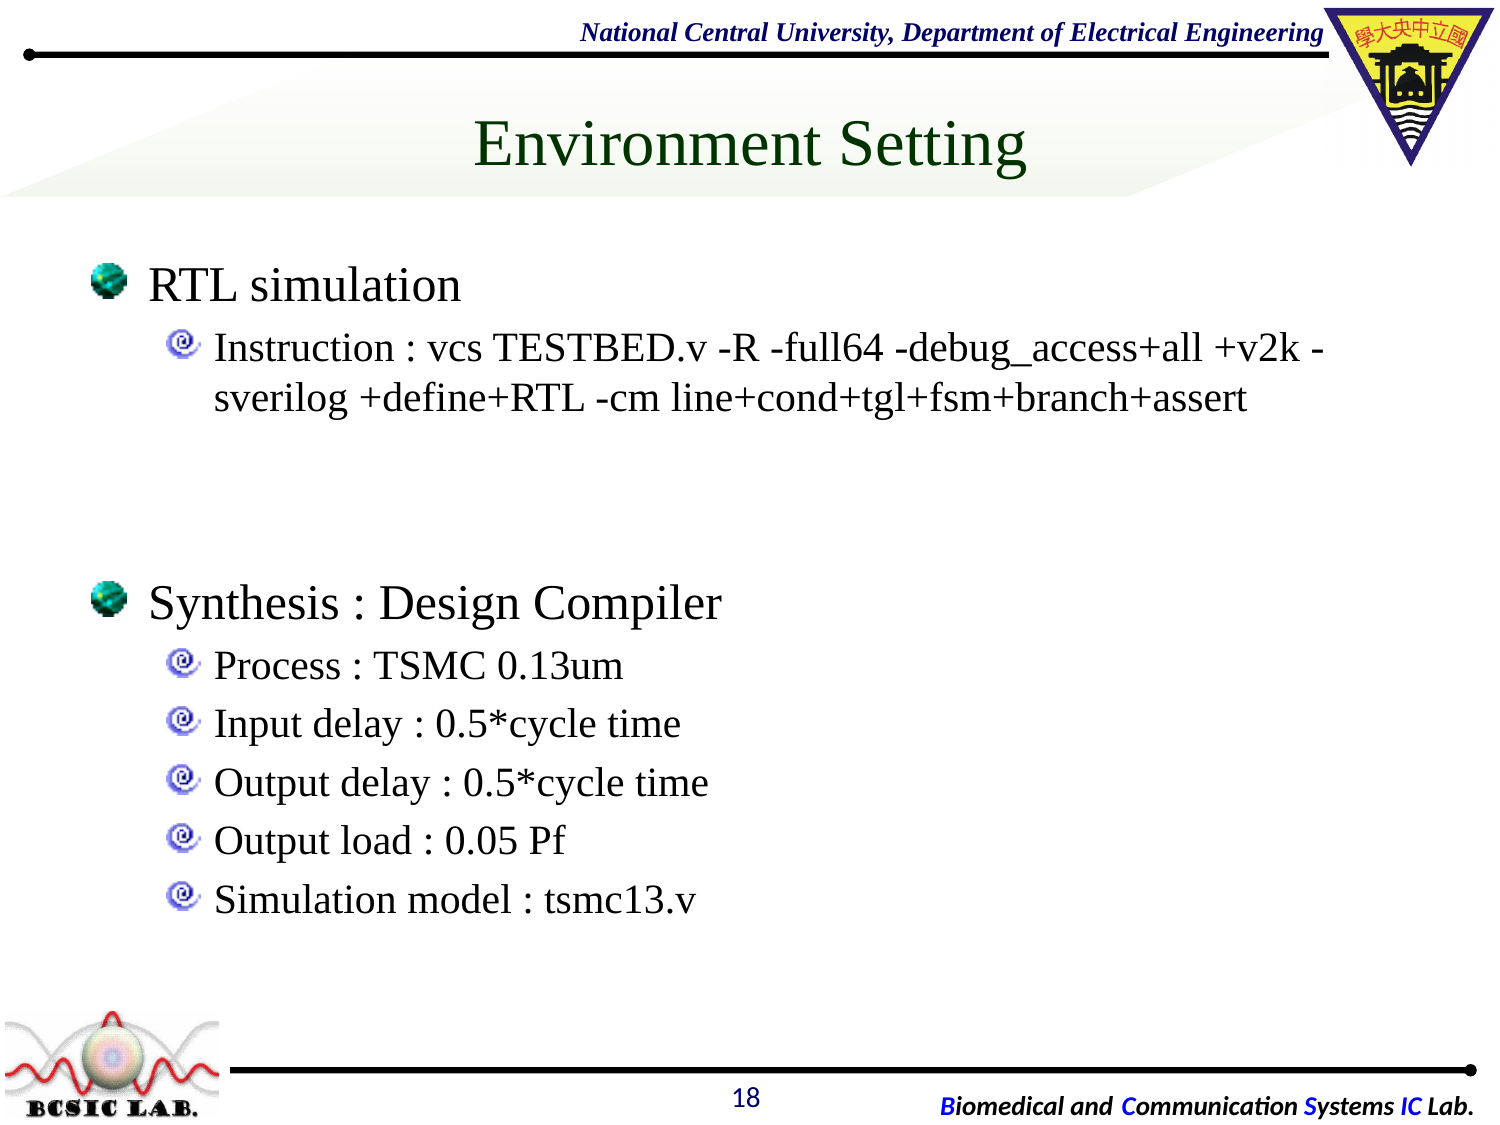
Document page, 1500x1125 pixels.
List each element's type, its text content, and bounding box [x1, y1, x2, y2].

picture [5, 1011, 219, 1118]
picture [166, 823, 201, 853]
slide_number 18 [572, 1070, 776, 1125]
picture [91, 263, 127, 299]
picture [1323, 7, 1495, 167]
picture [166, 648, 201, 678]
title Environment Setting [76, 45, 1425, 233]
picture [166, 706, 201, 736]
picture [166, 764, 201, 795]
picture [166, 329, 201, 359]
picture [91, 581, 127, 617]
picture [166, 881, 201, 911]
list RTL simulation Instruction : vcs TESTBED.v -R -full64 -debug_access+all +v2k -sverilog +define+RTL -cm line+cond+tgl+fsm+branch+assert Synthesis : Design Compiler Process : TSMC 0.13um Input delay : 0.5*cycle time Output delay : 0.5*cycle time Output load : 0.05 Pf Simulation model : tsmc13.v [76, 243, 1427, 1024]
